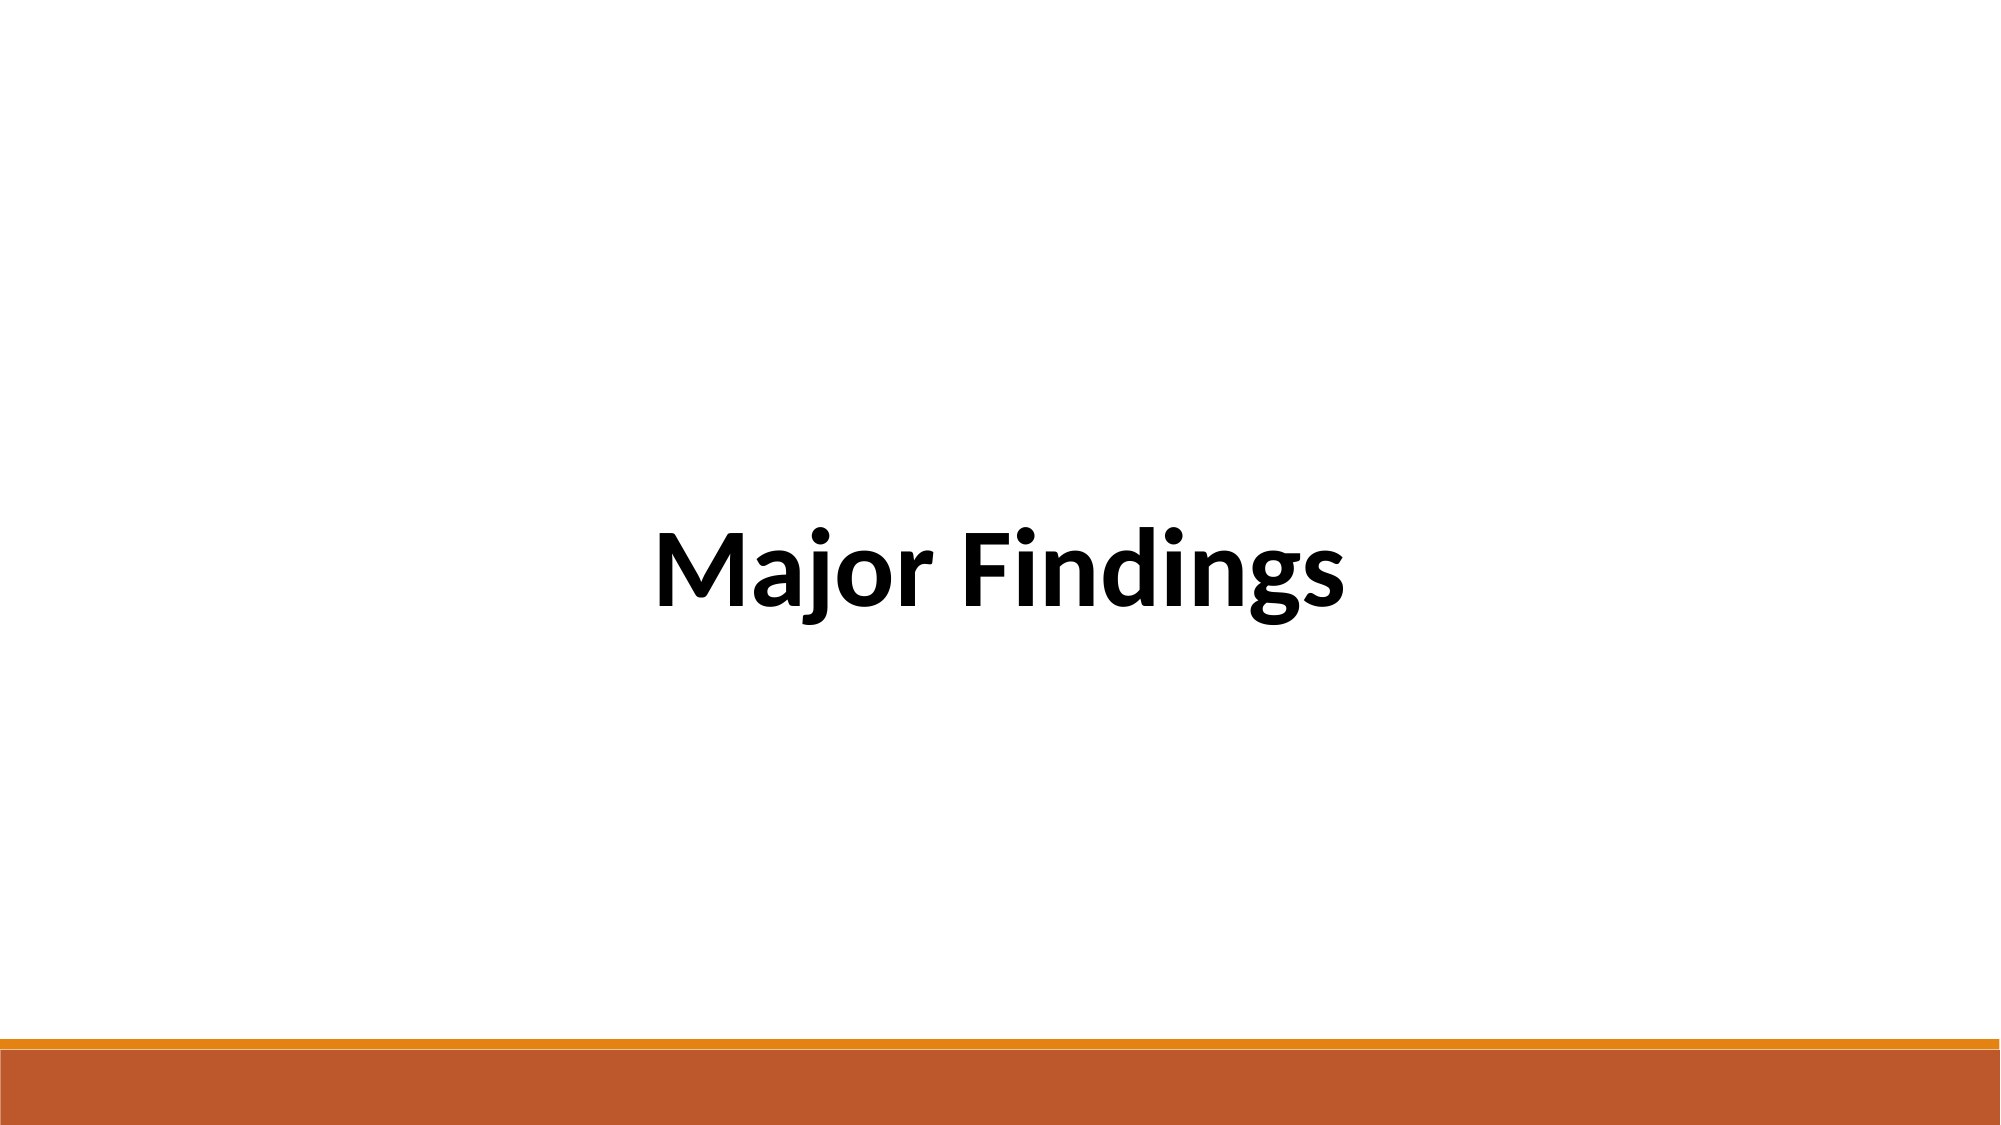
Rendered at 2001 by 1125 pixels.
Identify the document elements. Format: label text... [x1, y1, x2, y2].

text_box Major Findings [637, 486, 1363, 772]
